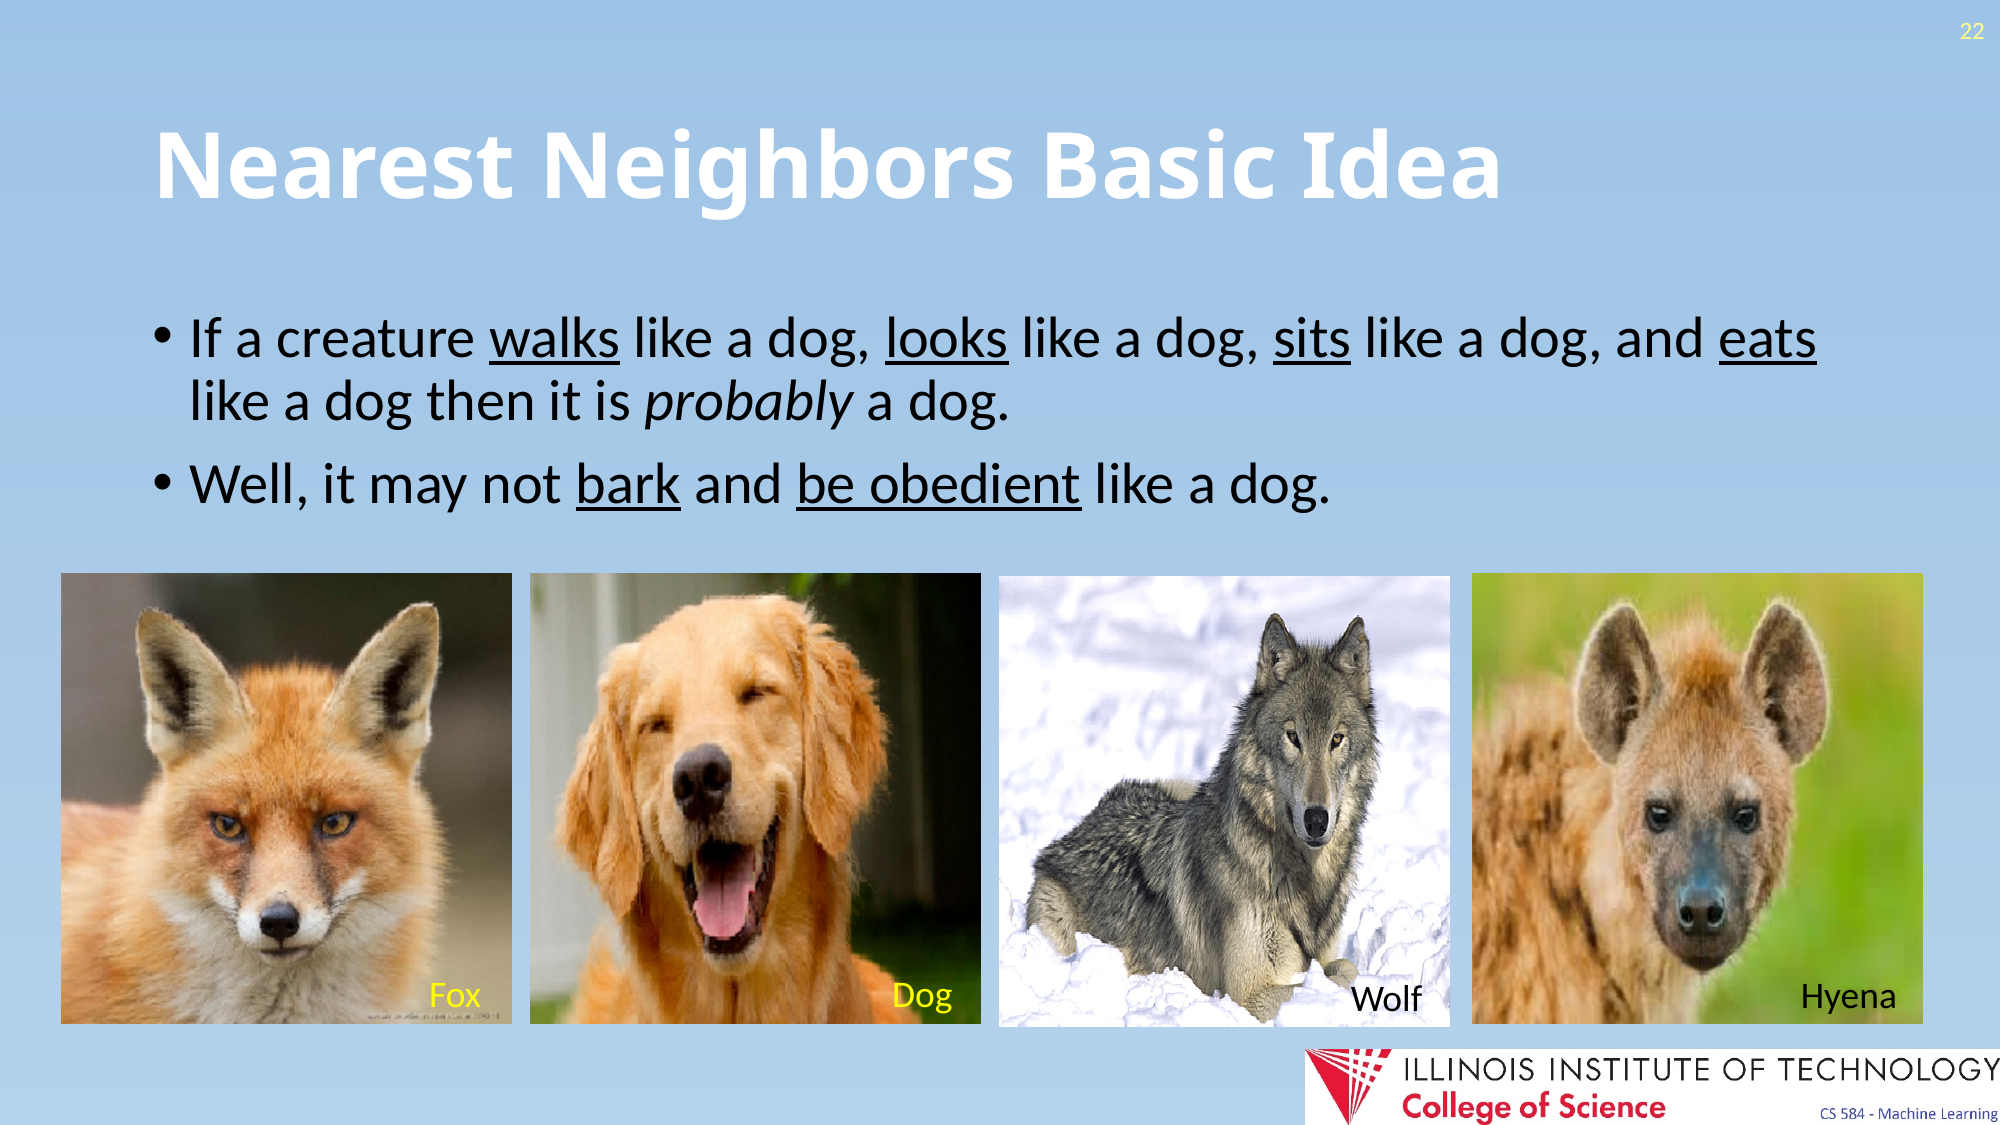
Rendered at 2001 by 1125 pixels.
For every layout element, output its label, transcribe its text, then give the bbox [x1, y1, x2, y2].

list If a creature walks like a dog, looks like a dog, sits like a dog, and eats like a dog then it is probably a dog. Well, it may not bark and be obedient like a dog. [137, 299, 1863, 1014]
picture [1305, 1049, 2000, 1125]
picture [999, 576, 1450, 1027]
slide_number 22 [1550, 0, 2000, 60]
picture [530, 573, 981, 1024]
picture [61, 573, 512, 1024]
title Nearest Neighbors Basic Idea [137, 59, 1863, 278]
picture [1472, 573, 1923, 1024]
